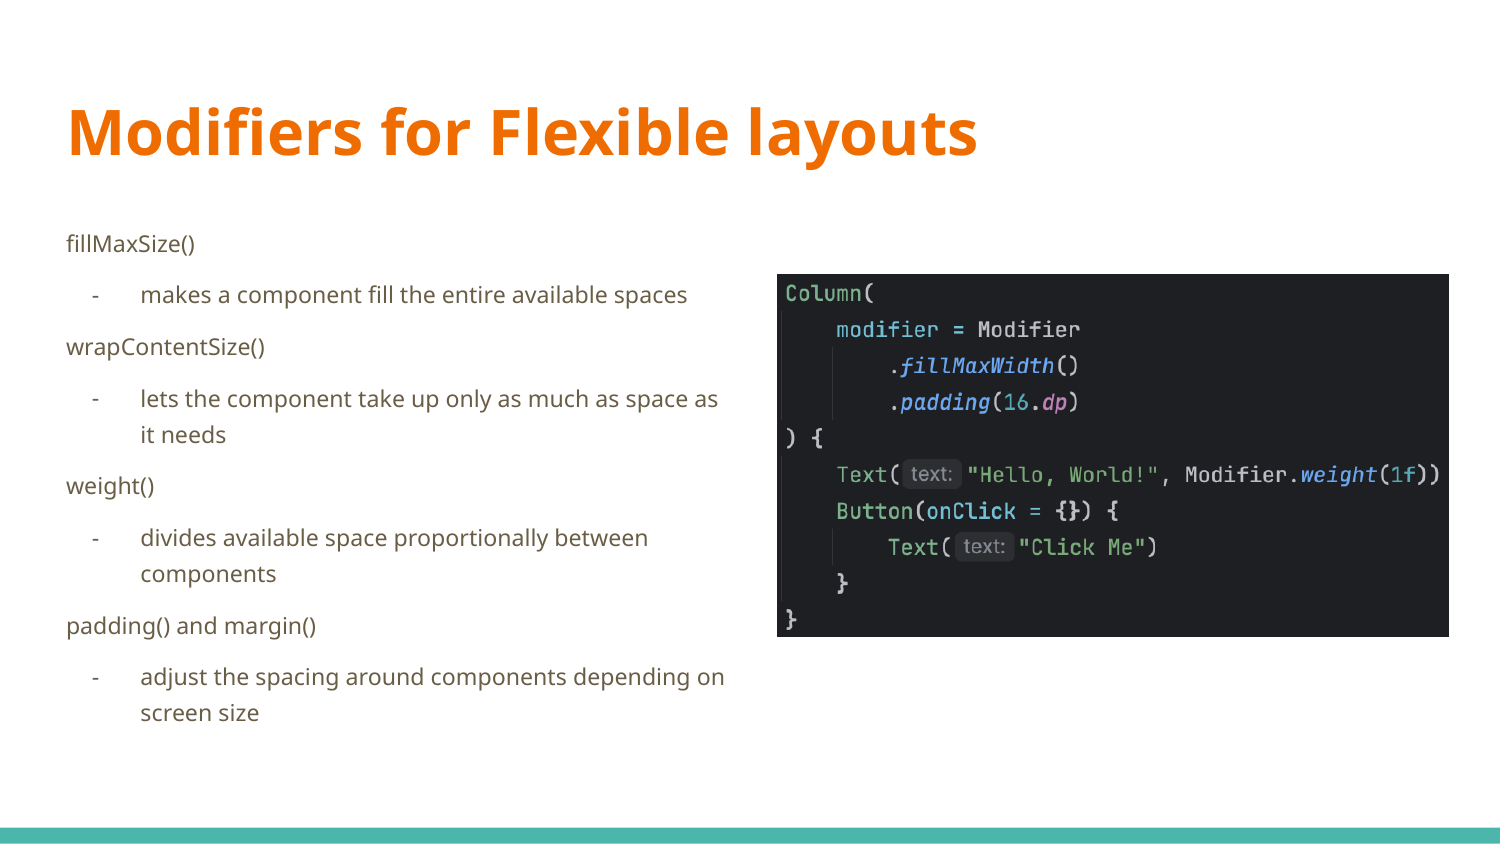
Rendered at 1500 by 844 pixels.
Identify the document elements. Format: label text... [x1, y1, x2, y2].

picture [776, 273, 1450, 637]
title Modifiers for Flexible layouts [51, 72, 1449, 189]
list fillMaxSize() makes a component fill the entire available spaces wrapContentSize() lets the component take up only as much as space as it needs weight() divides available space proportionally between components padding() and margin() adjust the spacing around components depending on screen size [51, 207, 750, 750]
